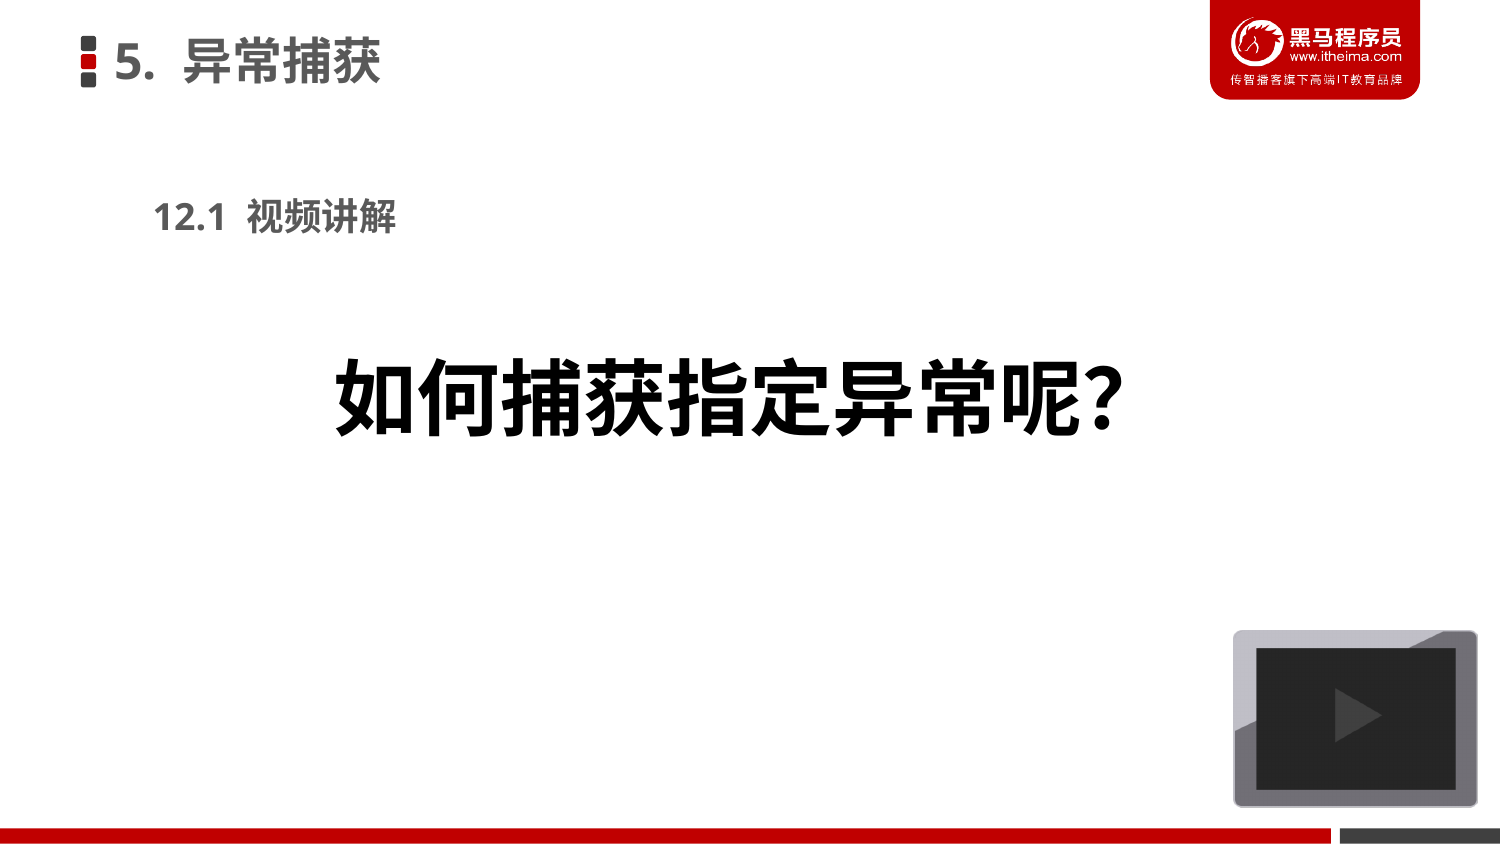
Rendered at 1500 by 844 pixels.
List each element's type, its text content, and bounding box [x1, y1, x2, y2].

picture [1232, 630, 1478, 809]
picture [1212, 8, 1421, 94]
text_box 5. 异常捕获 [103, 0, 987, 130]
text_box 如何捕获指定异常呢？ [219, 339, 1281, 455]
text_box 12.1 视频讲解 [138, 185, 715, 246]
